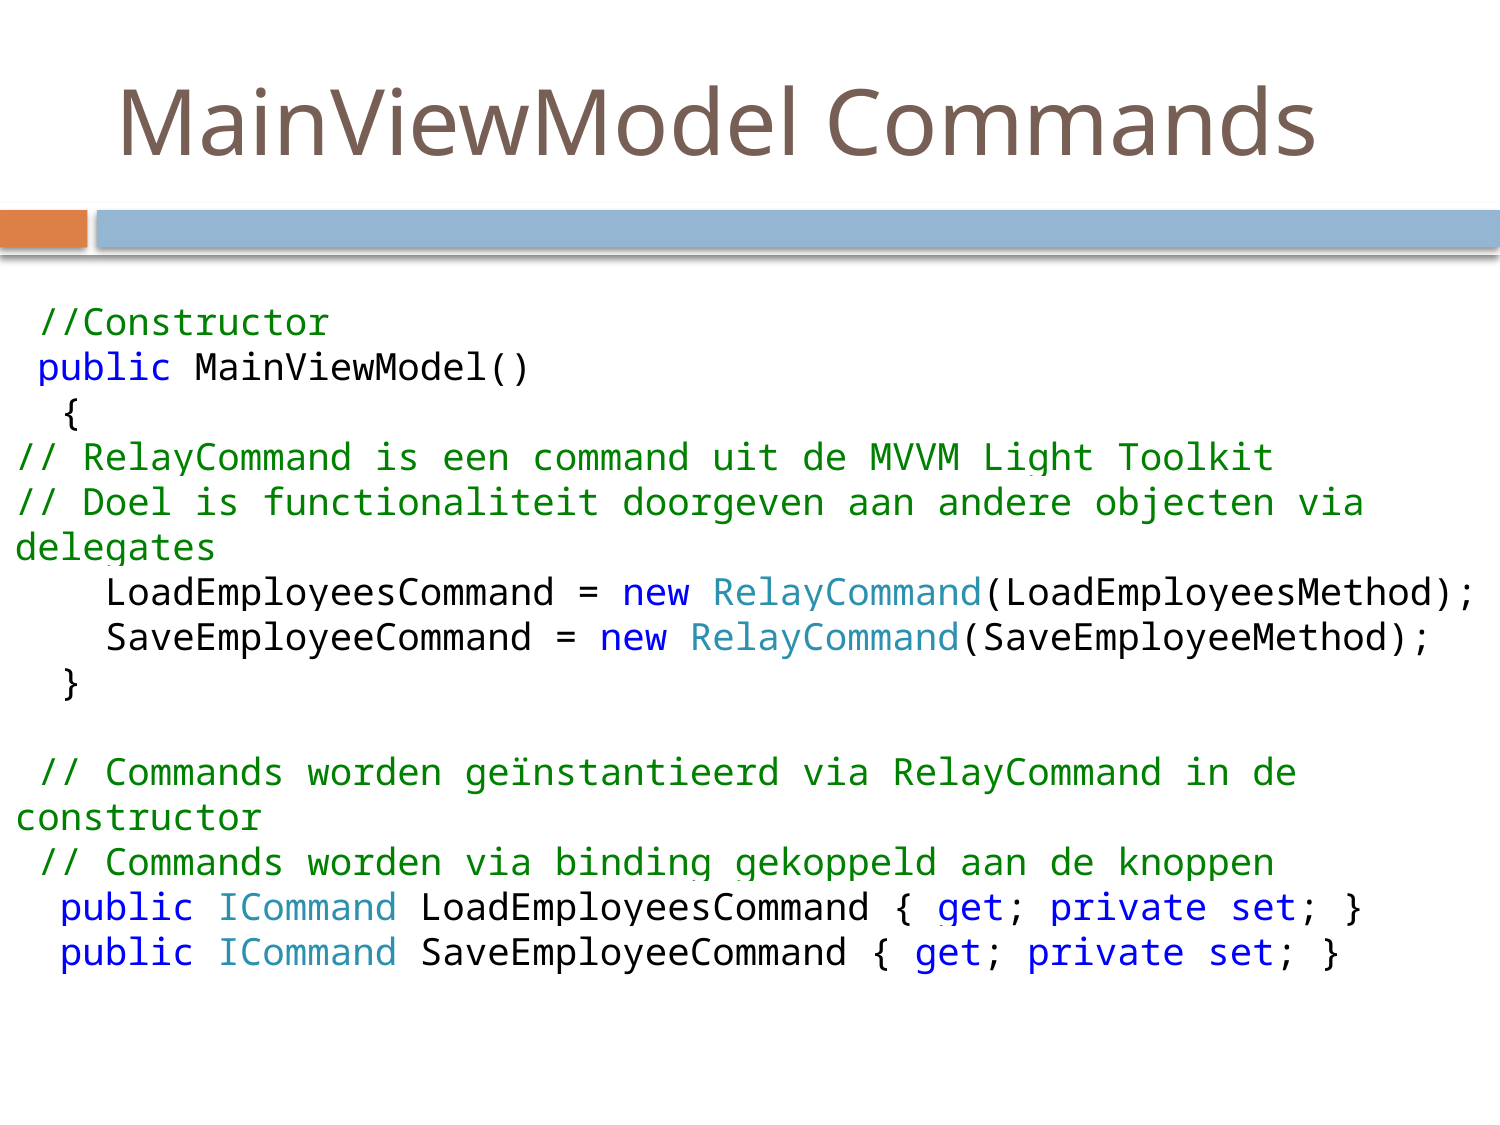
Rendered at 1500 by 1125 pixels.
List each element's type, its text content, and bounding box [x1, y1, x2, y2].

title MainViewModel Commands [100, 37, 1438, 200]
text_box //Constructor public MainViewModel() { // RelayCommand is een command uit de MVVM Light Toolkit // Doel is functionaliteit doorgeven aan andere objecten via delegates LoadEmployeesCommand = new RelayCommand(LoadEmployeesMethod); SaveEmployeeCommand = new RelayCommand(SaveEmployeeMethod); } // Commands worden geïnstantieerd via RelayCommand in de constructor // Commands worden via binding gekoppeld aan de knoppen public ICommand LoadEmployeesCommand { get; private set; } public ICommand SaveEmployeeCommand { get; private set; } [0, 290, 1500, 981]
